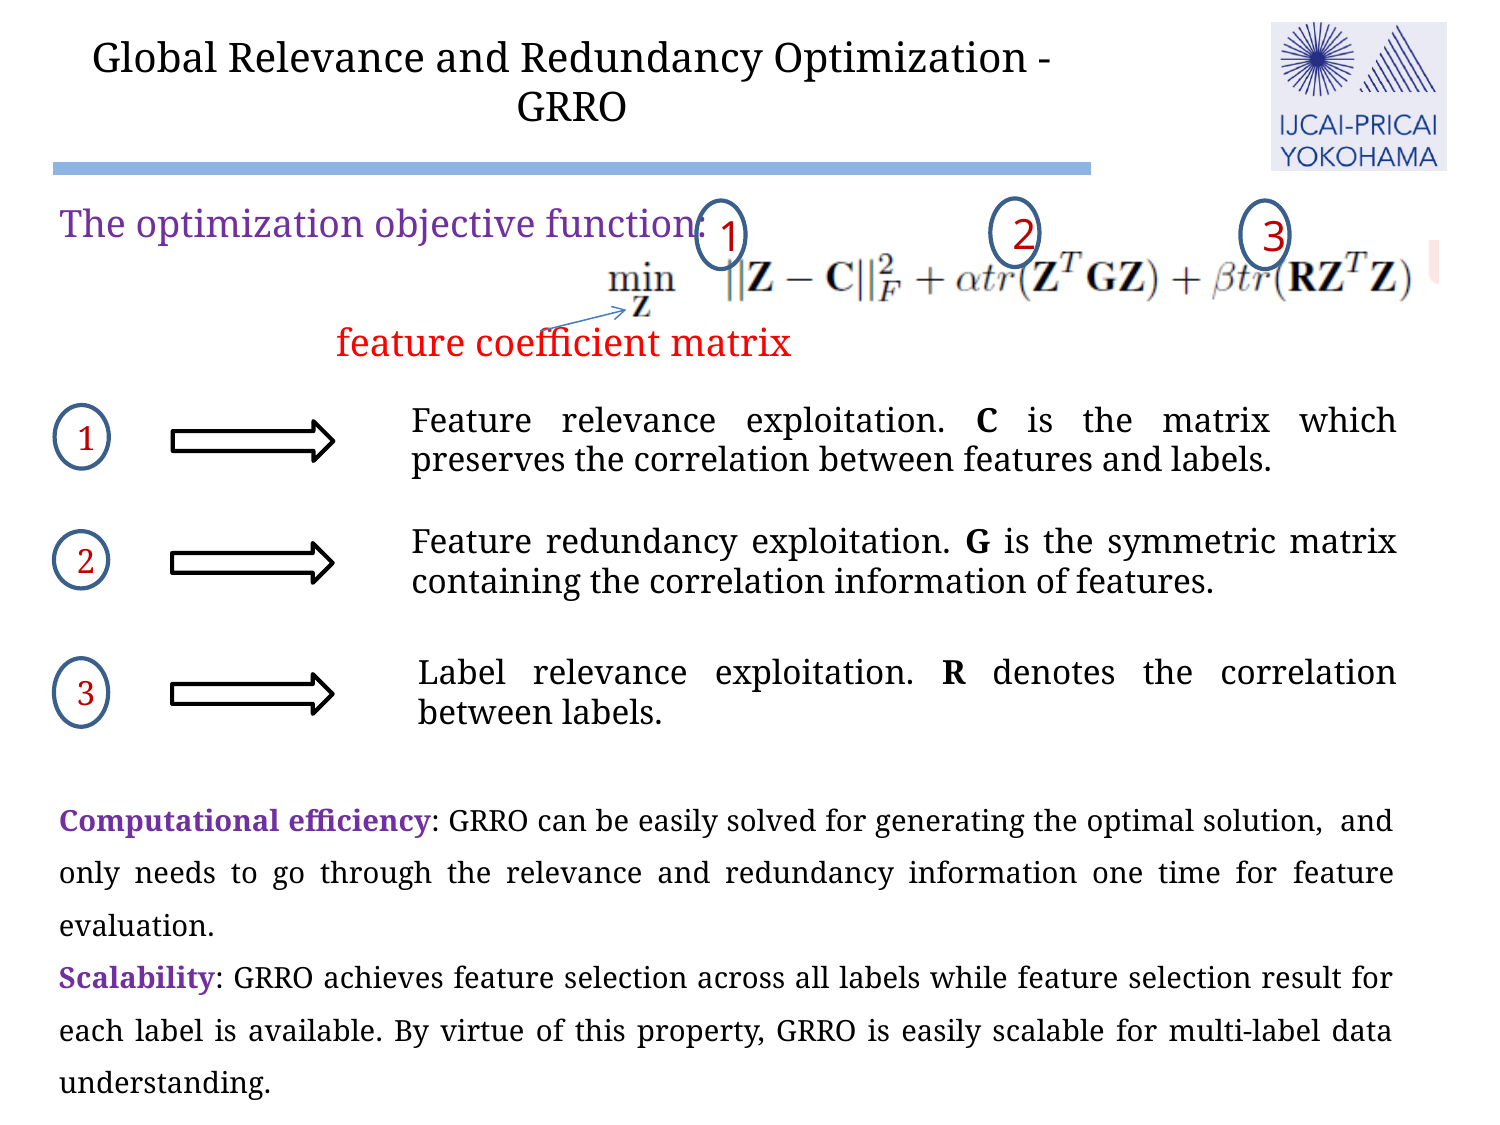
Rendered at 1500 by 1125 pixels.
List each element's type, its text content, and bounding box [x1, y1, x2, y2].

text_box 1 [694, 198, 748, 238]
picture [1270, 22, 1448, 171]
text_box 3 [51, 656, 111, 729]
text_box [539, 309, 627, 332]
text_box 2 [51, 529, 111, 591]
text_box [170, 419, 336, 463]
text_box 1 [52, 402, 111, 471]
title Global Relevance and Redundancy Optimization - GRRO [53, 23, 1091, 138]
text_box feature coefficient matrix [321, 311, 838, 372]
text_box [170, 672, 335, 716]
text_box [170, 541, 335, 585]
text_box 3 [1238, 198, 1292, 238]
text_box Feature relevance exploitation. C is the matrix which preserves the correlation between features and labels. [396, 391, 1413, 486]
text_box Label relevance exploitation. R denotes the correlation between labels. [403, 644, 1413, 739]
text_box Feature redundancy exploitation. G is the symmetric matrix containing the correlation information of features. [396, 513, 1413, 608]
text_box The optimization objective function: [44, 181, 1439, 252]
text_box 2 [988, 196, 1042, 238]
picture [578, 239, 1439, 322]
text_box Computational efficiency: GRRO can be easily solved for generating the optimal solution, and only needs to go through the relevance and redundancy information one time for feature evaluation. Scalability: GRRO achieves feature selection across all labels while feature selection result for each label is available. By virtue of this property, GRRO is easily scalable for multi-label data understanding. [44, 777, 1410, 1107]
